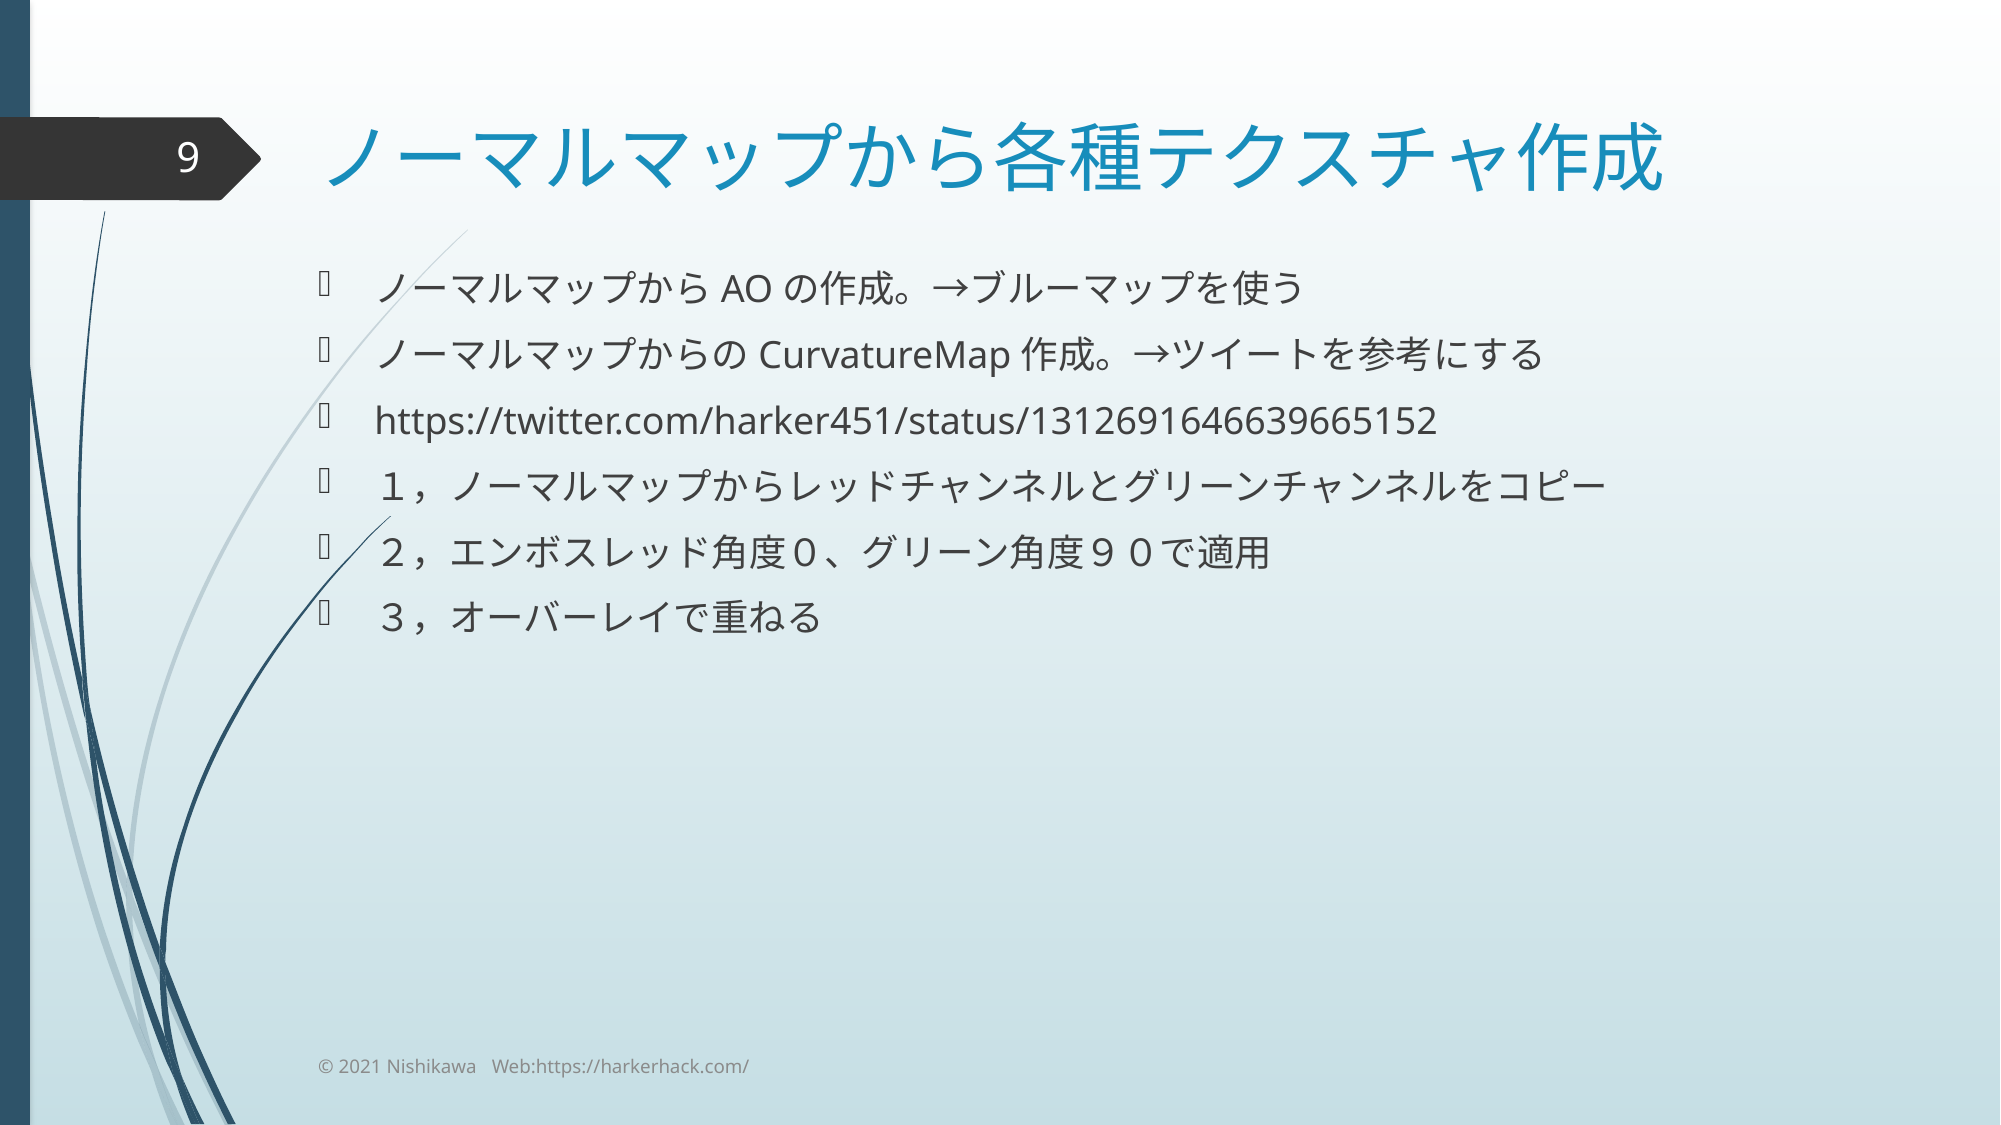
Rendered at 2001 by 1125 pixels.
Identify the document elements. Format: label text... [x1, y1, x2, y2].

list ノーマルマップからAOの作成。→ブルーマップを使う ノーマルマップからのCurvatureMap作成。→ツイートを参考にする https://twitter.com/harker451/status/1312691646639665152 １，ノーマルマップからレッドチャンネルとグリーンチャンネルをコピー ２，エンボスレッド角度０、グリーン角度９０で適用 ３，オーバーレイで重ねる [303, 257, 1888, 970]
footer © 2021 Nishikawa Web:https://harkerhack.com/ [303, 1036, 1675, 1096]
slide_number 9 [87, 129, 216, 190]
title ノーマルマップから各種テクスチャ作成 [303, 102, 1888, 212]
